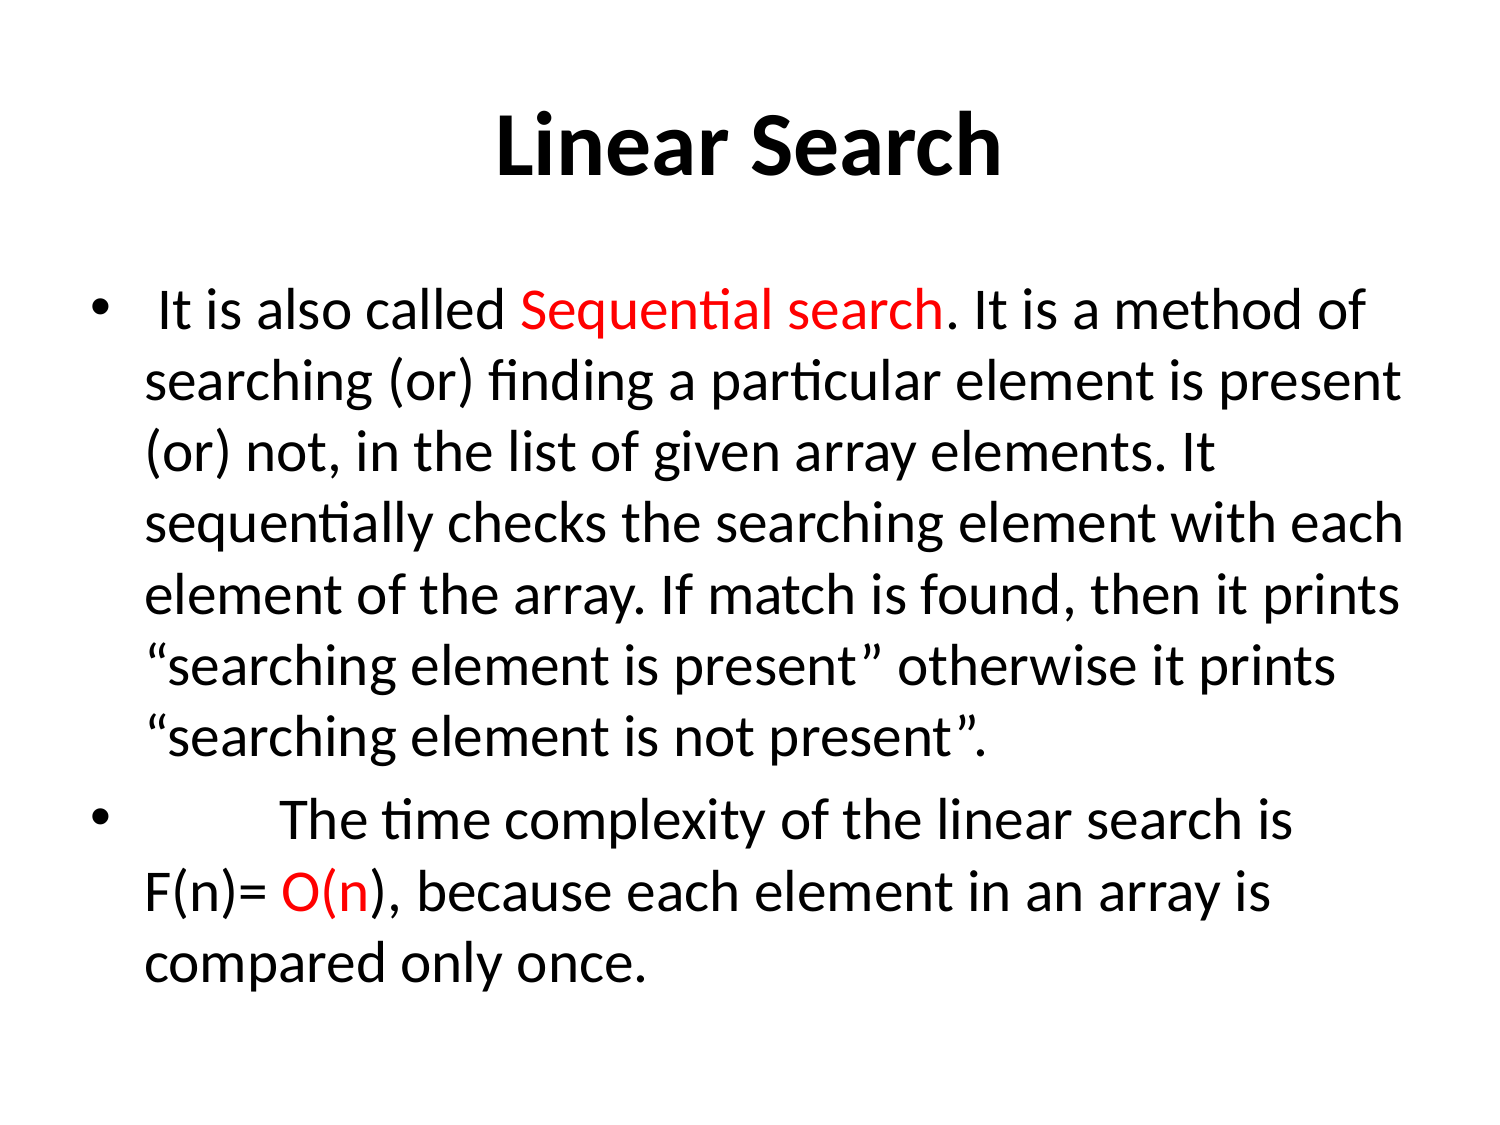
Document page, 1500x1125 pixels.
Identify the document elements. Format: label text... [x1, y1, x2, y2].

list It is also called Sequential search. It is a method of searching (or) finding a particular element is present (or) not, in the list of given array elements. It sequentially checks the searching element with each element of the array. If match is found, then it prints “searching element is present” otherwise it prints “searching element is not present”. The time complexity of the linear search is F(n)= O(n), because each element in an array is compared only once. [75, 262, 1425, 1005]
title Linear Search [75, 45, 1425, 233]
